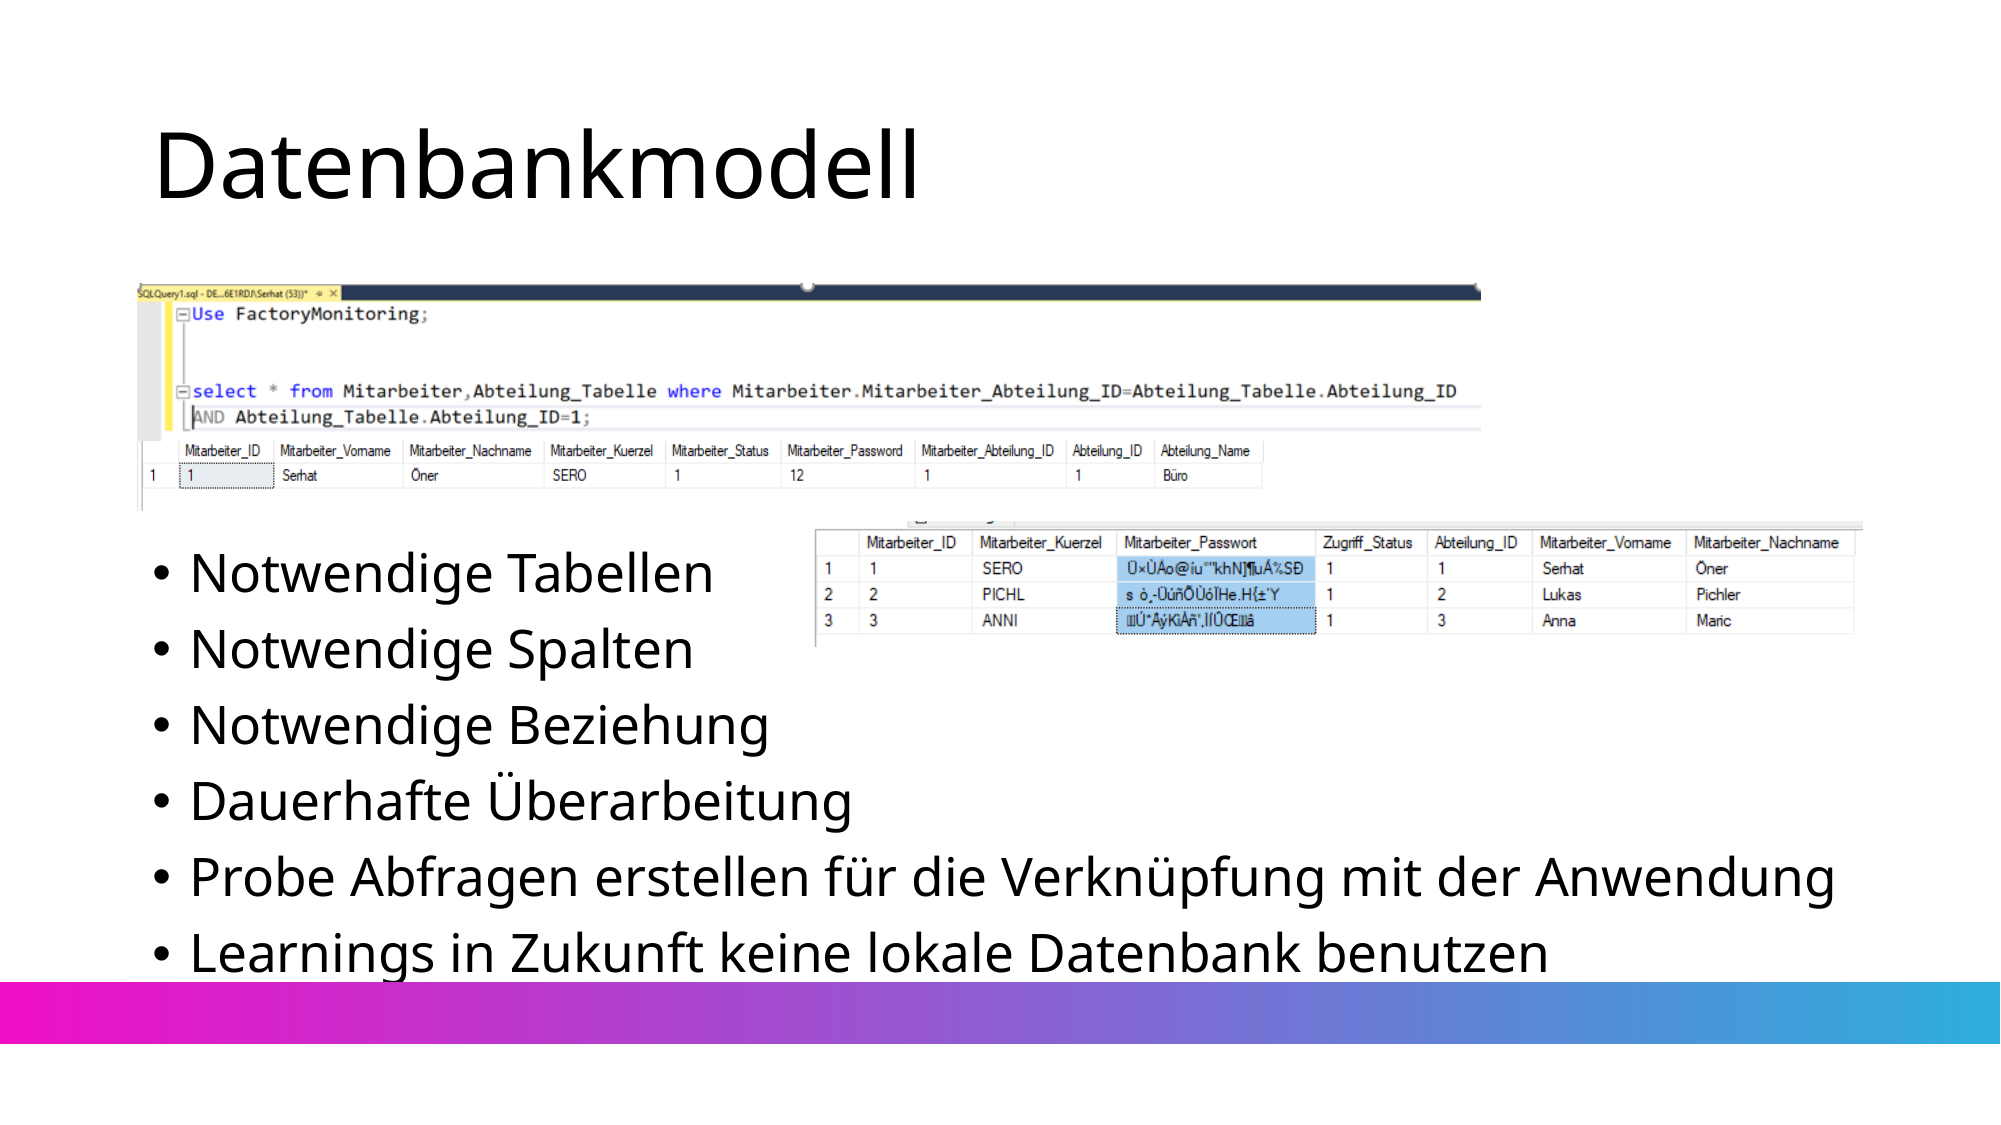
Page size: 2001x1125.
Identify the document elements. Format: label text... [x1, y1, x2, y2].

text_box [0, 982, 2000, 1044]
list Notwendige Tabellen Notwendige Spalten Notwendige Beziehung Dauerhafte Überarbeitung Probe Abfragen erstellen für die Verknüpfung mit der Anwendung Learnings in Zukunft keine lokale Datenbank benutzen [137, 456, 1863, 982]
picture [137, 283, 1481, 511]
title Datenbankmodell [137, 59, 1863, 278]
picture [811, 521, 1863, 647]
